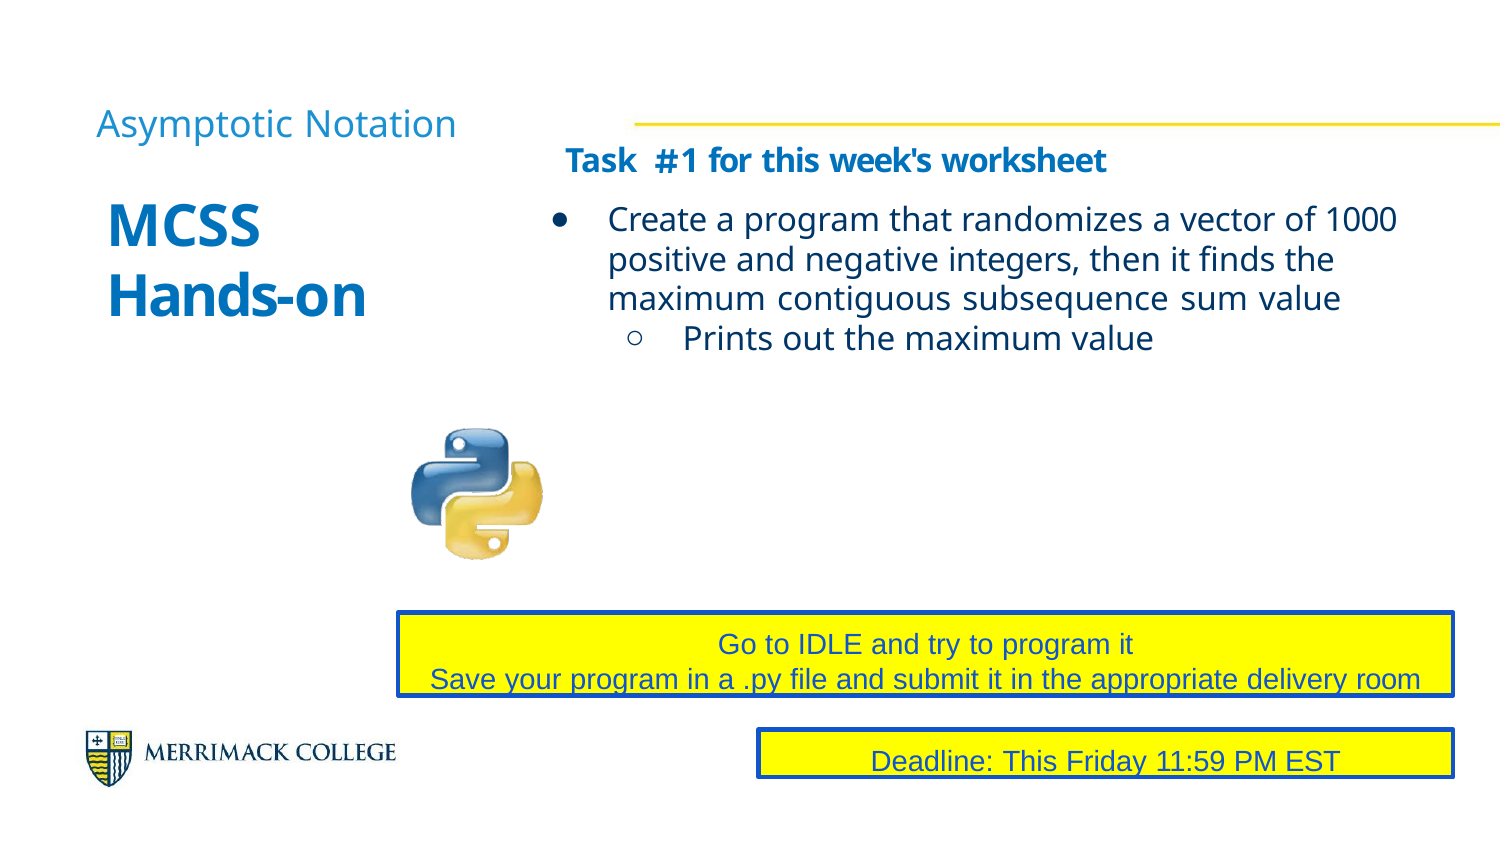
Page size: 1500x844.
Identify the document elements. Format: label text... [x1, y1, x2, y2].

title Asymptotic Notation [94, 97, 543, 241]
text_box Create a program that randomizes a vector of 1000 positive and negative integers, then it ﬁnds the maximum contiguous subsequence sum value Prints out the maximum value [548, 195, 1453, 358]
text_box Task 1 for this week's worksheet [563, 137, 1151, 180]
text_box Deadline: This Friday 11:59 PM EST [758, 729, 1453, 778]
text_box Go to IDLE and try to program it Save your program in a .py file and submit it in the appropriate delivery room [398, 612, 1453, 696]
text_box MCSS Hands-on [104, 186, 406, 329]
picture [75, 111, 1500, 789]
